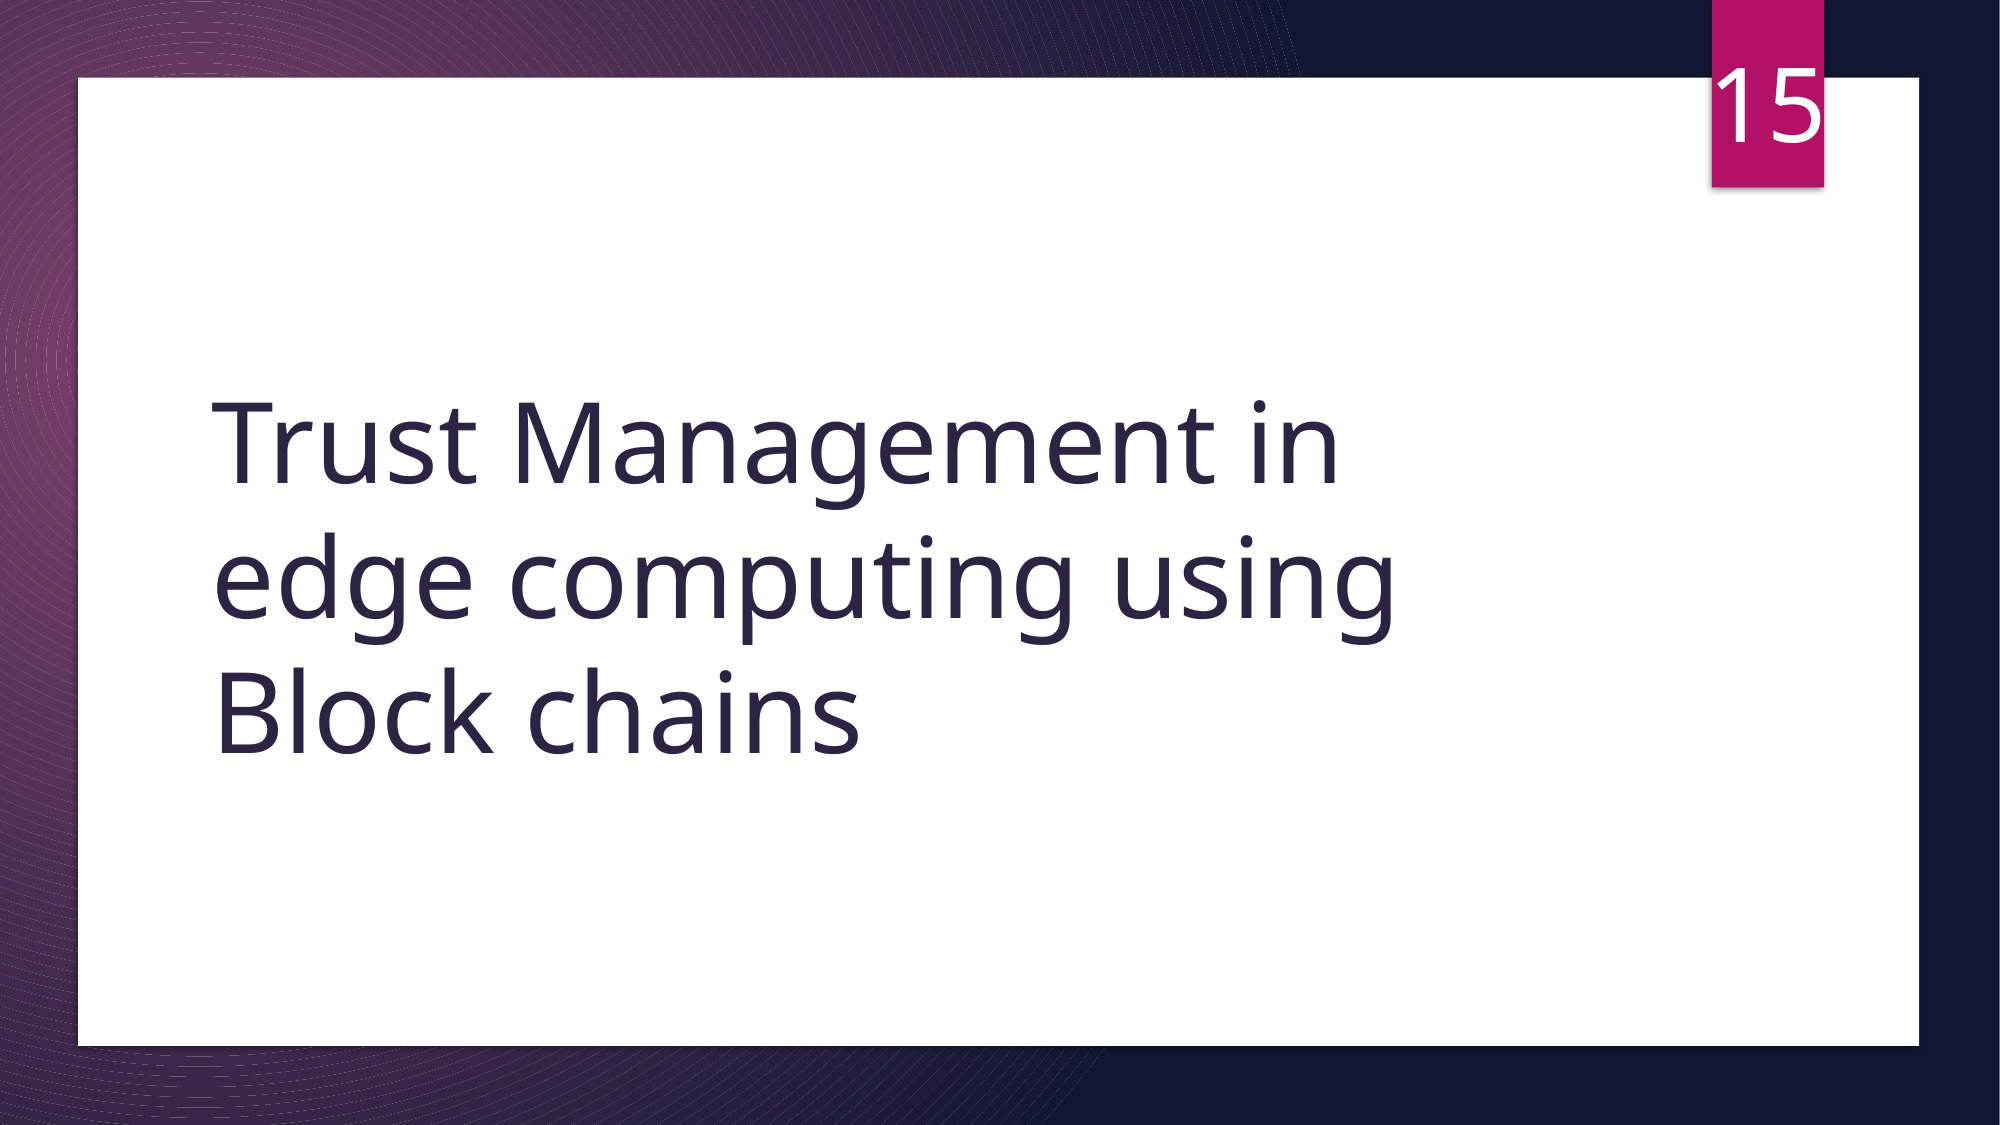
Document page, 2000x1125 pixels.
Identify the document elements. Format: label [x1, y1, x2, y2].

text_box [0, 0, 2000, 1125]
